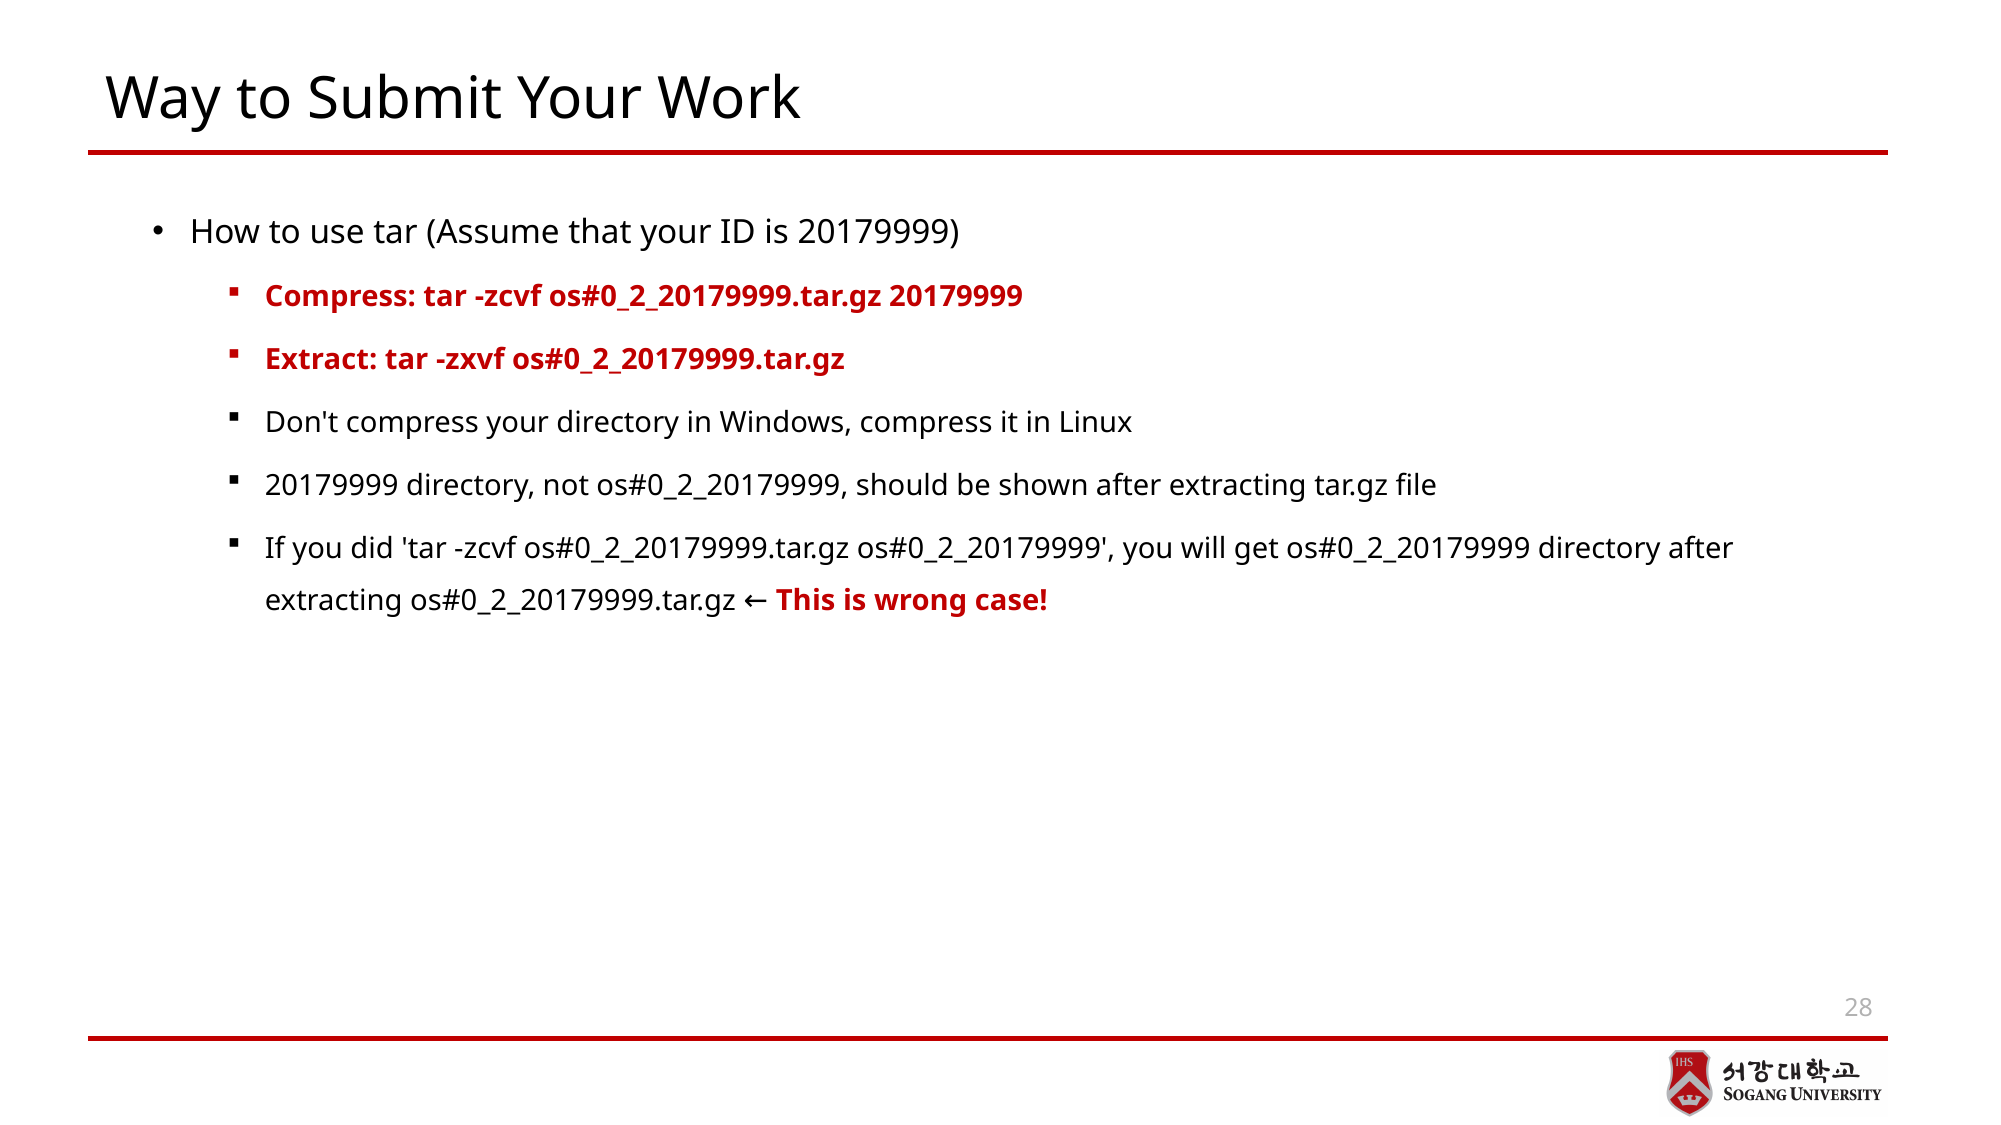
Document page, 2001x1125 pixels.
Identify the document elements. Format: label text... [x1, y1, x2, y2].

list How to use tar (Assume that your ID is 20179999) Compress: tar -zcvf os#0_2_20179999.tar.gz 20179999 Extract: tar -zxvf os#0_2_20179999.tar.gz Don't compress your directory in Windows, compress it in Linux 20179999 directory, not os#0_2_20179999, should be shown after extracting tar.gz file If you did 'tar -zcvf os#0_2_20179999.tar.gz os#0_2_20179999', you will get os#0_2_20179999 directory after extracting os#0_2_20179999.tar.gz ← This is wrong case! [137, 182, 1863, 248]
picture [1659, 1049, 1888, 1117]
slide_number 28 [1774, 978, 1888, 1039]
title Way to Submit Your Work [91, 61, 1817, 141]
